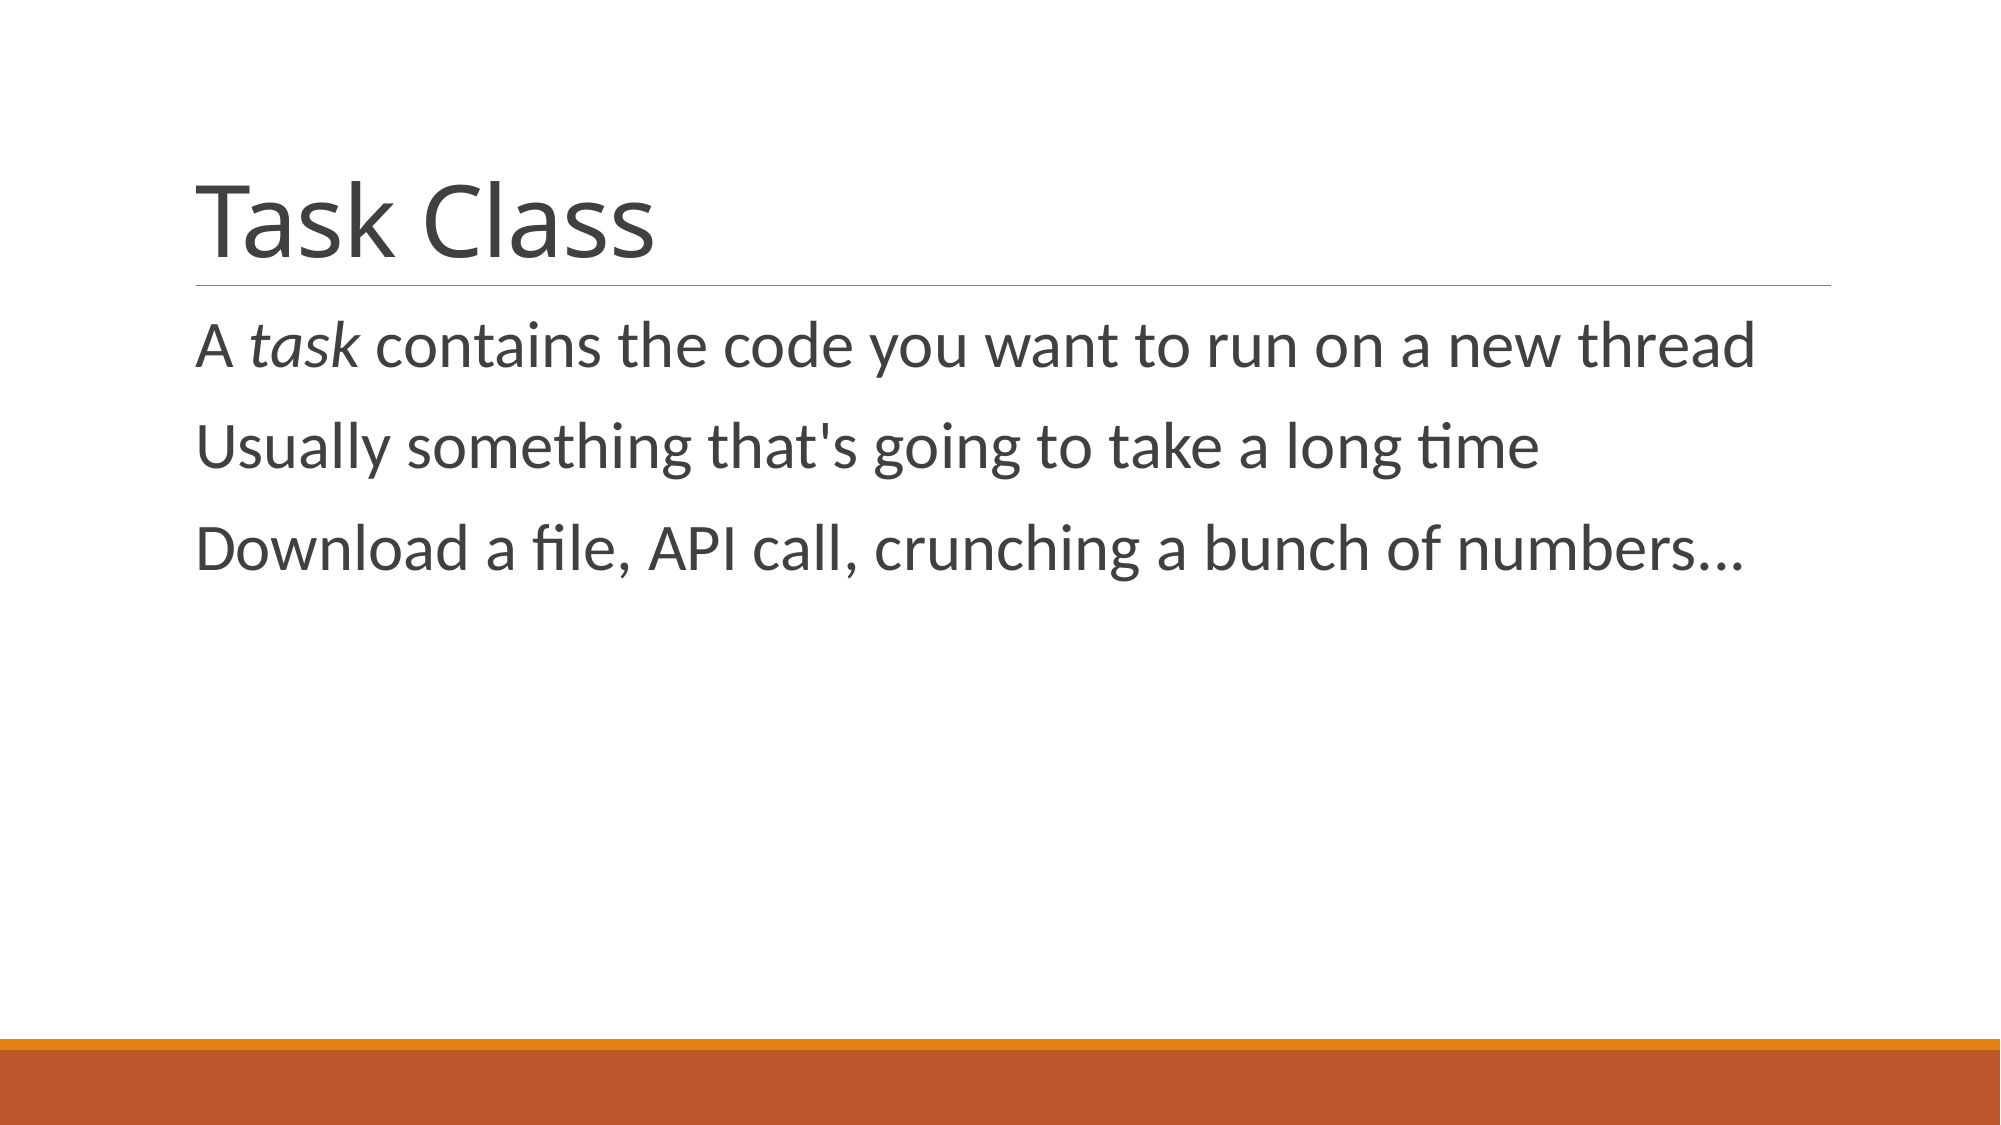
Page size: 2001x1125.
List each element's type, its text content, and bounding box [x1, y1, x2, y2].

title Task Class [180, 47, 1830, 285]
list A task contains the code you want to run on a new thread Usually something that's going to take a long time Download a file, API call, crunching a bunch of numbers... [180, 302, 1830, 963]
